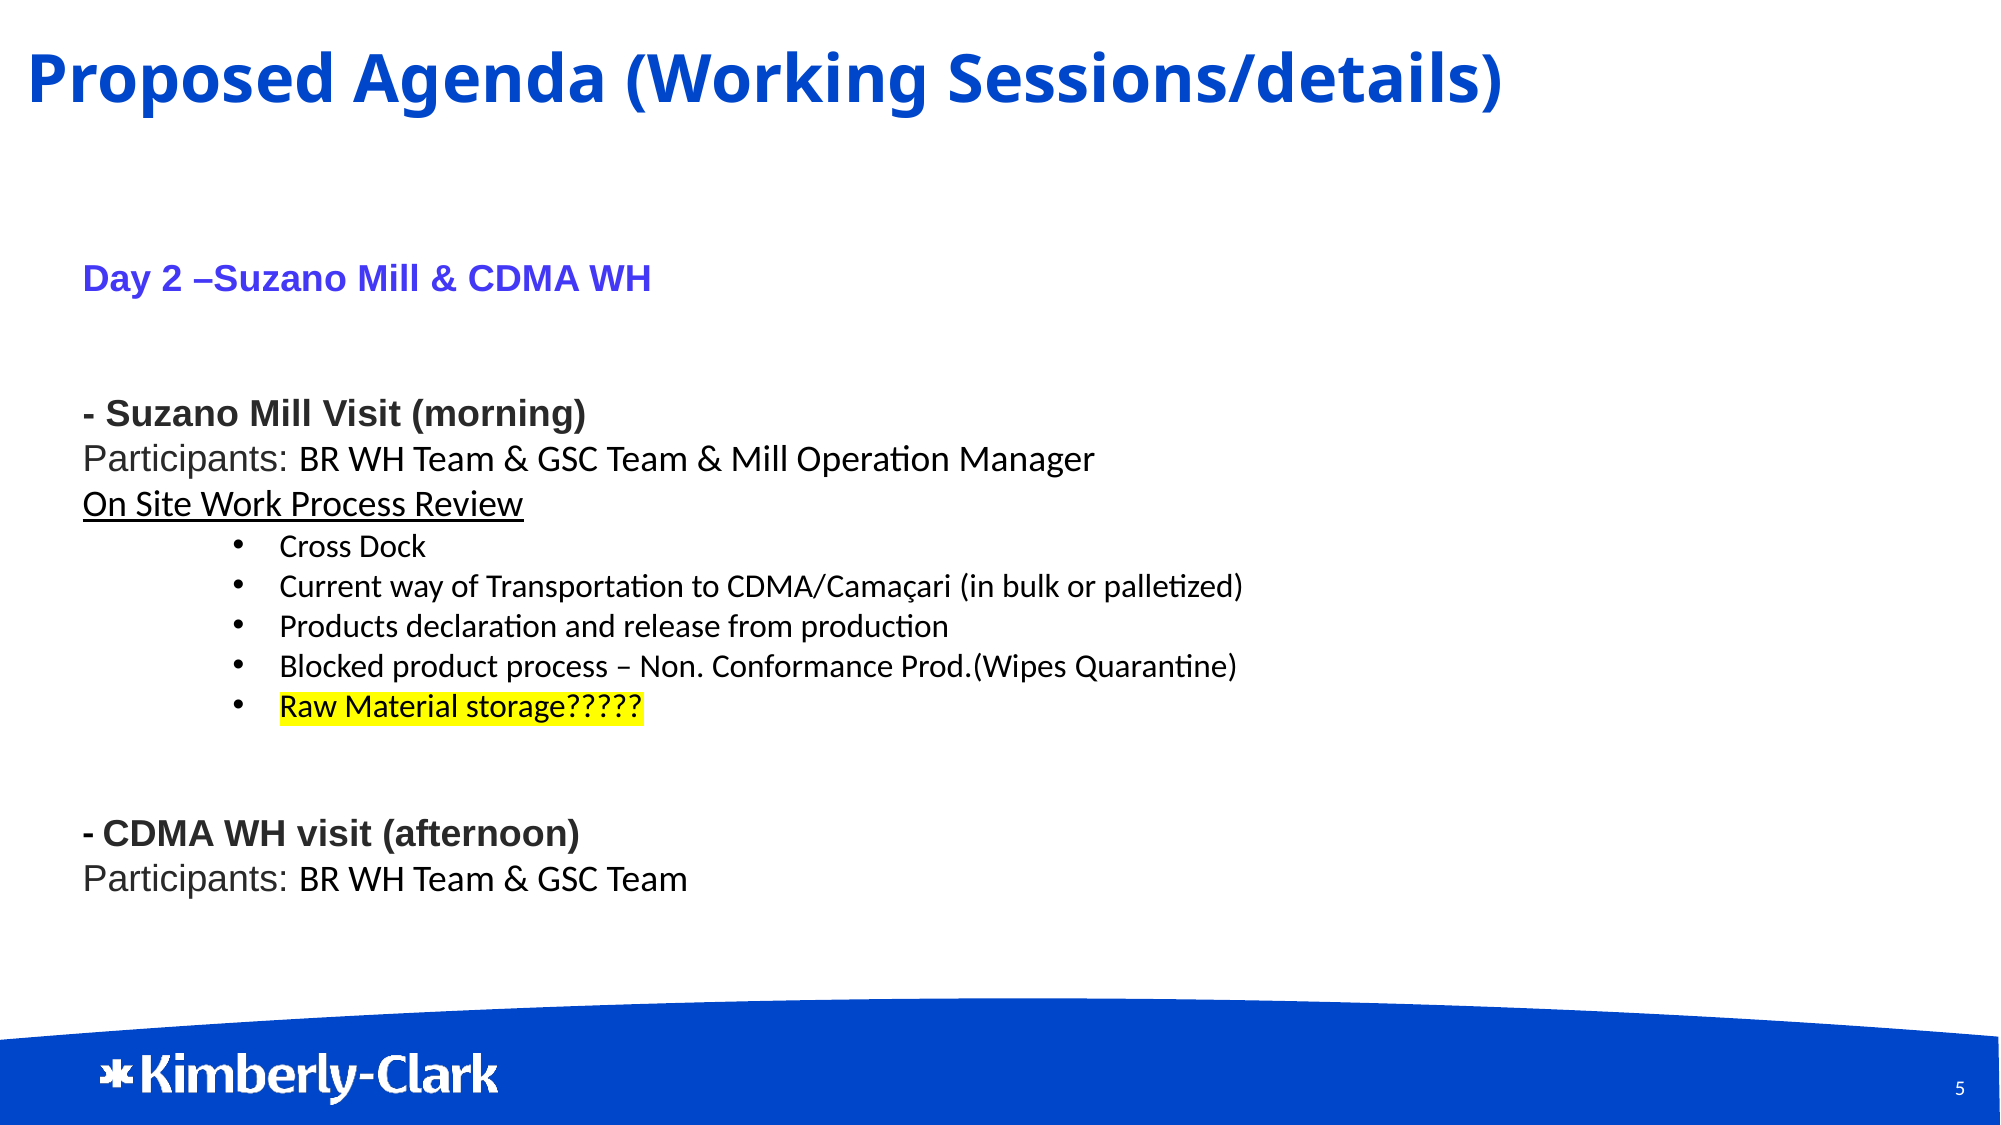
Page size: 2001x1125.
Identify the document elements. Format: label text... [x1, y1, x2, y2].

picture [100, 1053, 498, 1105]
text_box Day 2 –Suzano Mill & CDMA WH - Suzano Mill Visit (morning) Participants: BR WH Team & GSC Team & Mill Operation Manager On Site Work Process Review Cross Dock Current way of Transportation to CDMA/Camaçari (in bulk or palletized) Products declaration and release from production Blocked product process – Non. Conformance Prod.(Wipes Quarantine) Raw Material storage????? - CDMA WH visit (afternoon) Participants: BR WH Team & GSC Team [67, 246, 1798, 907]
title Proposed Agenda (Working Sessions/details) [11, 0, 1812, 152]
